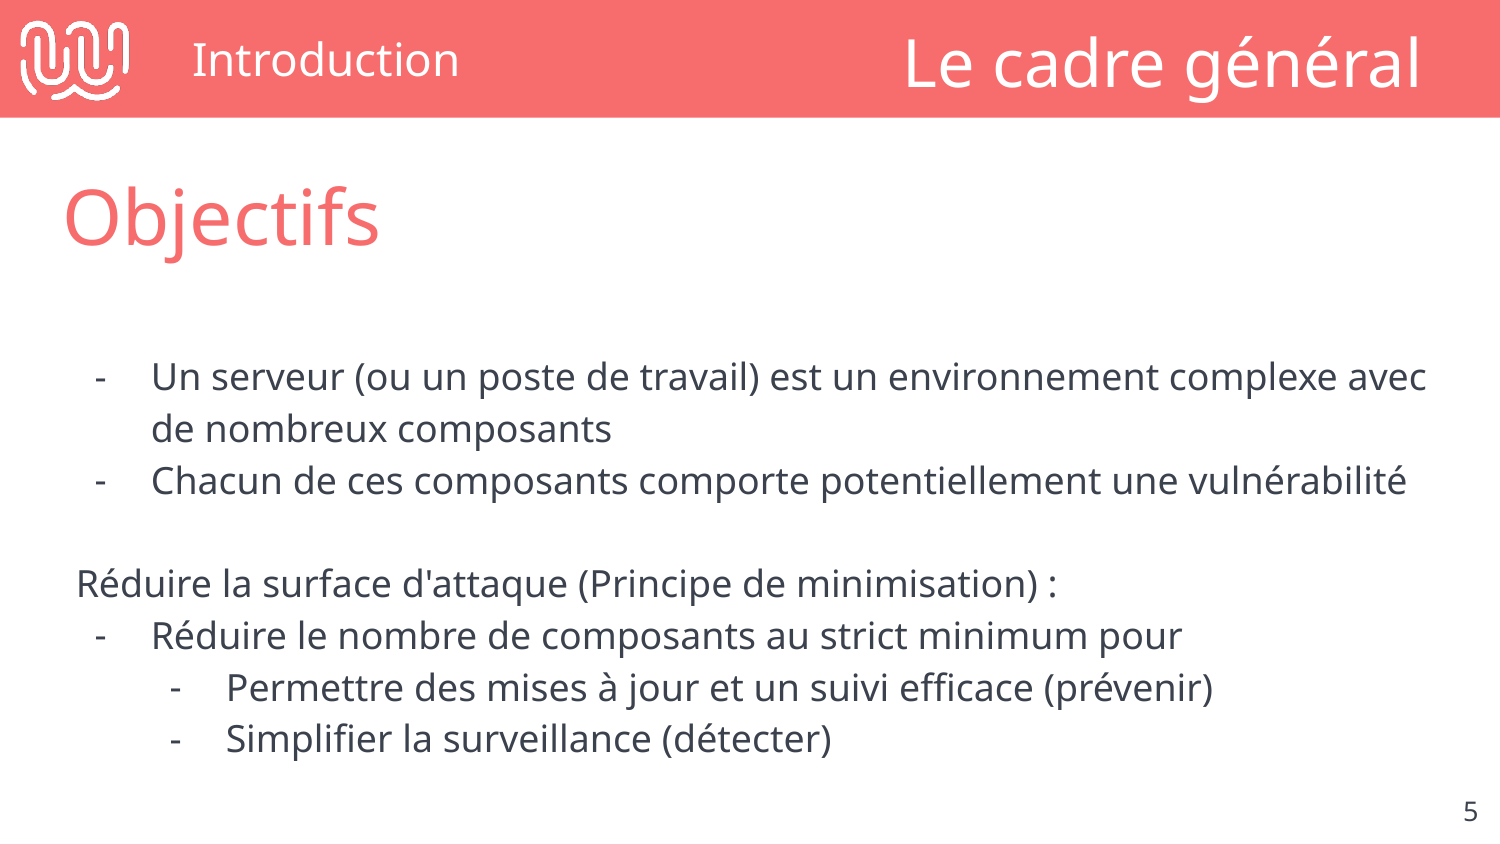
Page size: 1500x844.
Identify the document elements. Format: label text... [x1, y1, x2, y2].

slide_number ‹#› [1403, 779, 1494, 844]
picture [20, 20, 134, 101]
list Un serveur (ou un poste de travail) est un environnement complexe avec de nombreux composants Chacun de ces composants comporte potentiellement une vulnérabilité Réduire la surface d'attaque (Principe de minimisation) : Réduire le nombre de composants au strict minimum pour Permettre des mises à jour et un suivi efficace (prévenir) Simplifier la surveillance (détecter) [75, 290, 1439, 816]
title Objectifs [62, 168, 1452, 256]
title Introduction [192, 0, 896, 118]
subtitle Le cadre général [902, 31, 1479, 91]
